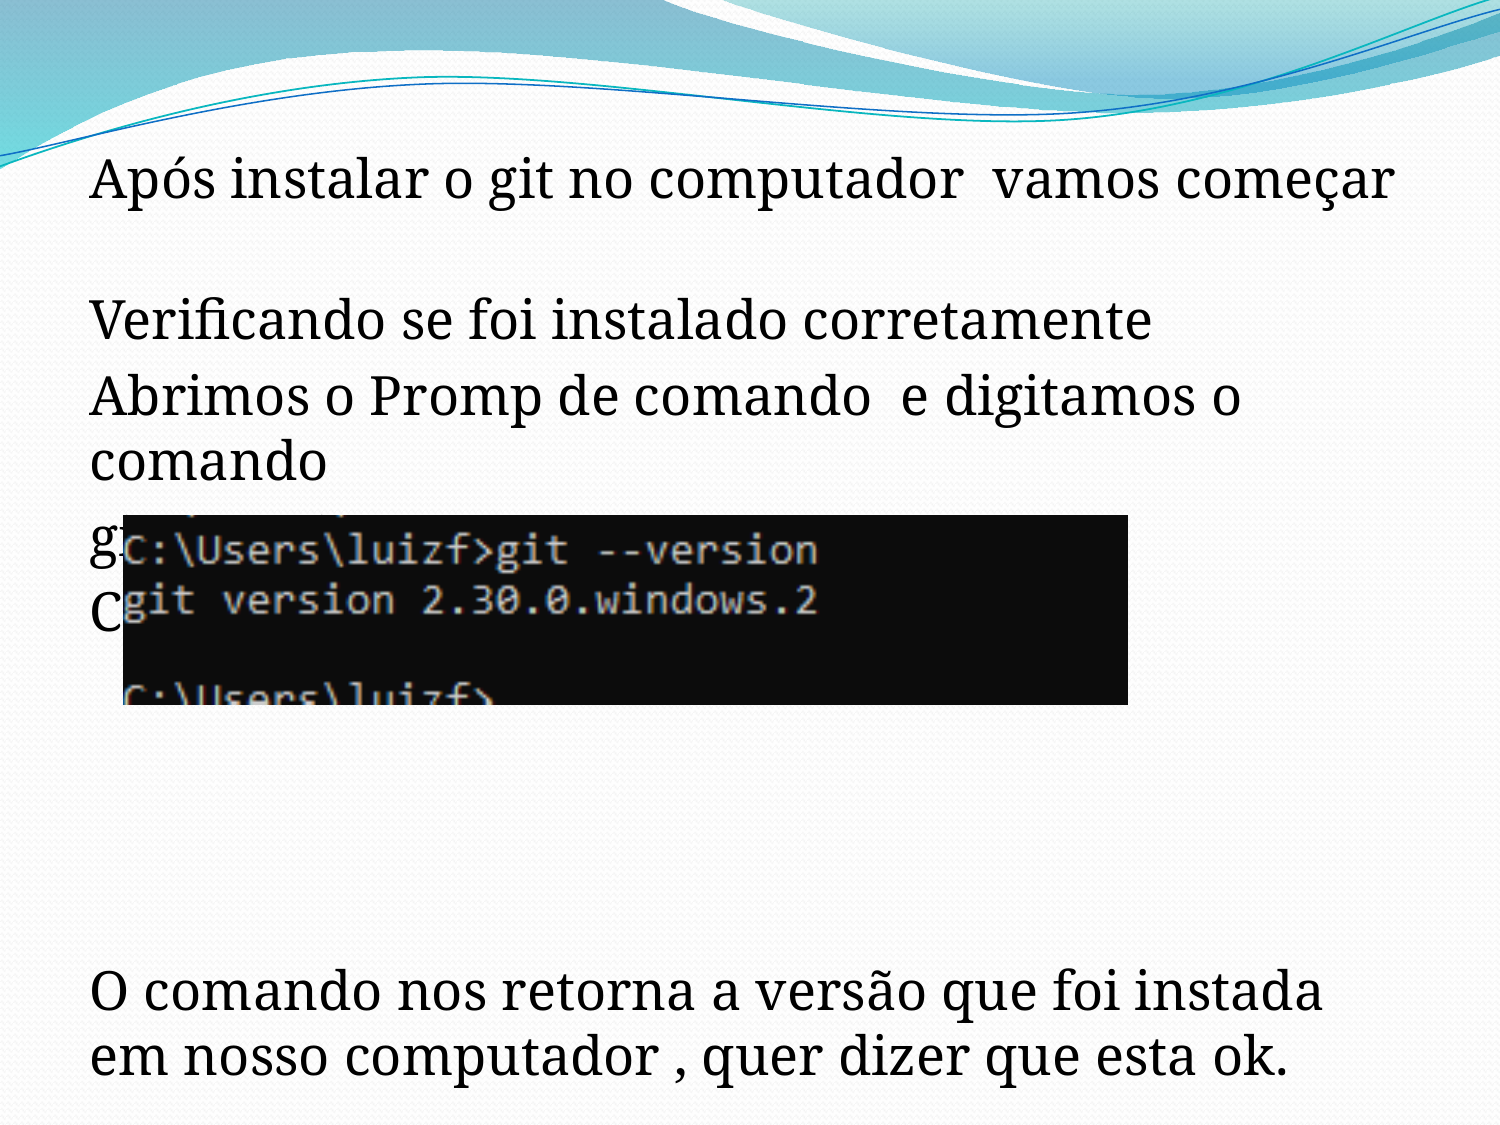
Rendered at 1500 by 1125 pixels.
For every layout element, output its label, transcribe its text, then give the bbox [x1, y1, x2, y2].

list Após instalar o git no computador vamos começar Verificando se foi instalado corretamente Abrimos o Promp de comando e digitamos o comando git --version Como demonstrado na figura a baixo. O comando nos retorna a versão que foi instada em nosso computador , quer dizer que esta ok. [75, 137, 1425, 1038]
picture [123, 514, 1129, 706]
